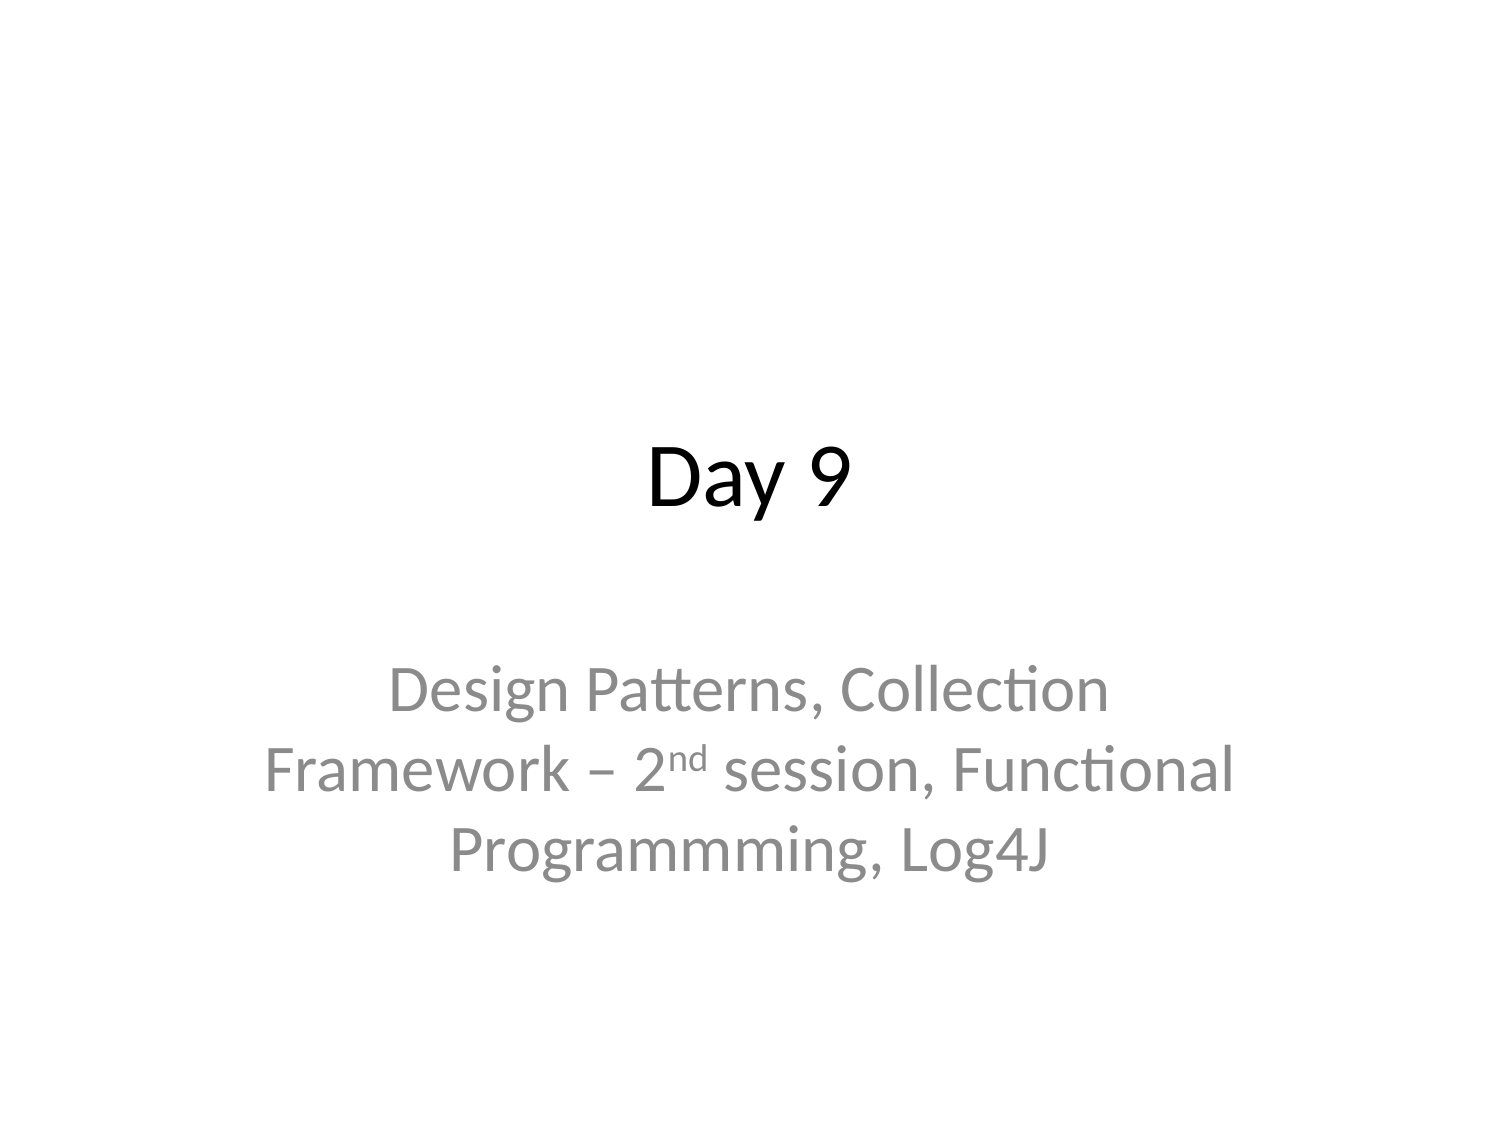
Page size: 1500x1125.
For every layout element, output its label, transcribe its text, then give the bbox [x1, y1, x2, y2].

subtitle Design Patterns, Collection Framework – 2nd session, Functional Programmming, Log4J [225, 637, 1275, 925]
title Day 9 [112, 349, 1388, 591]
